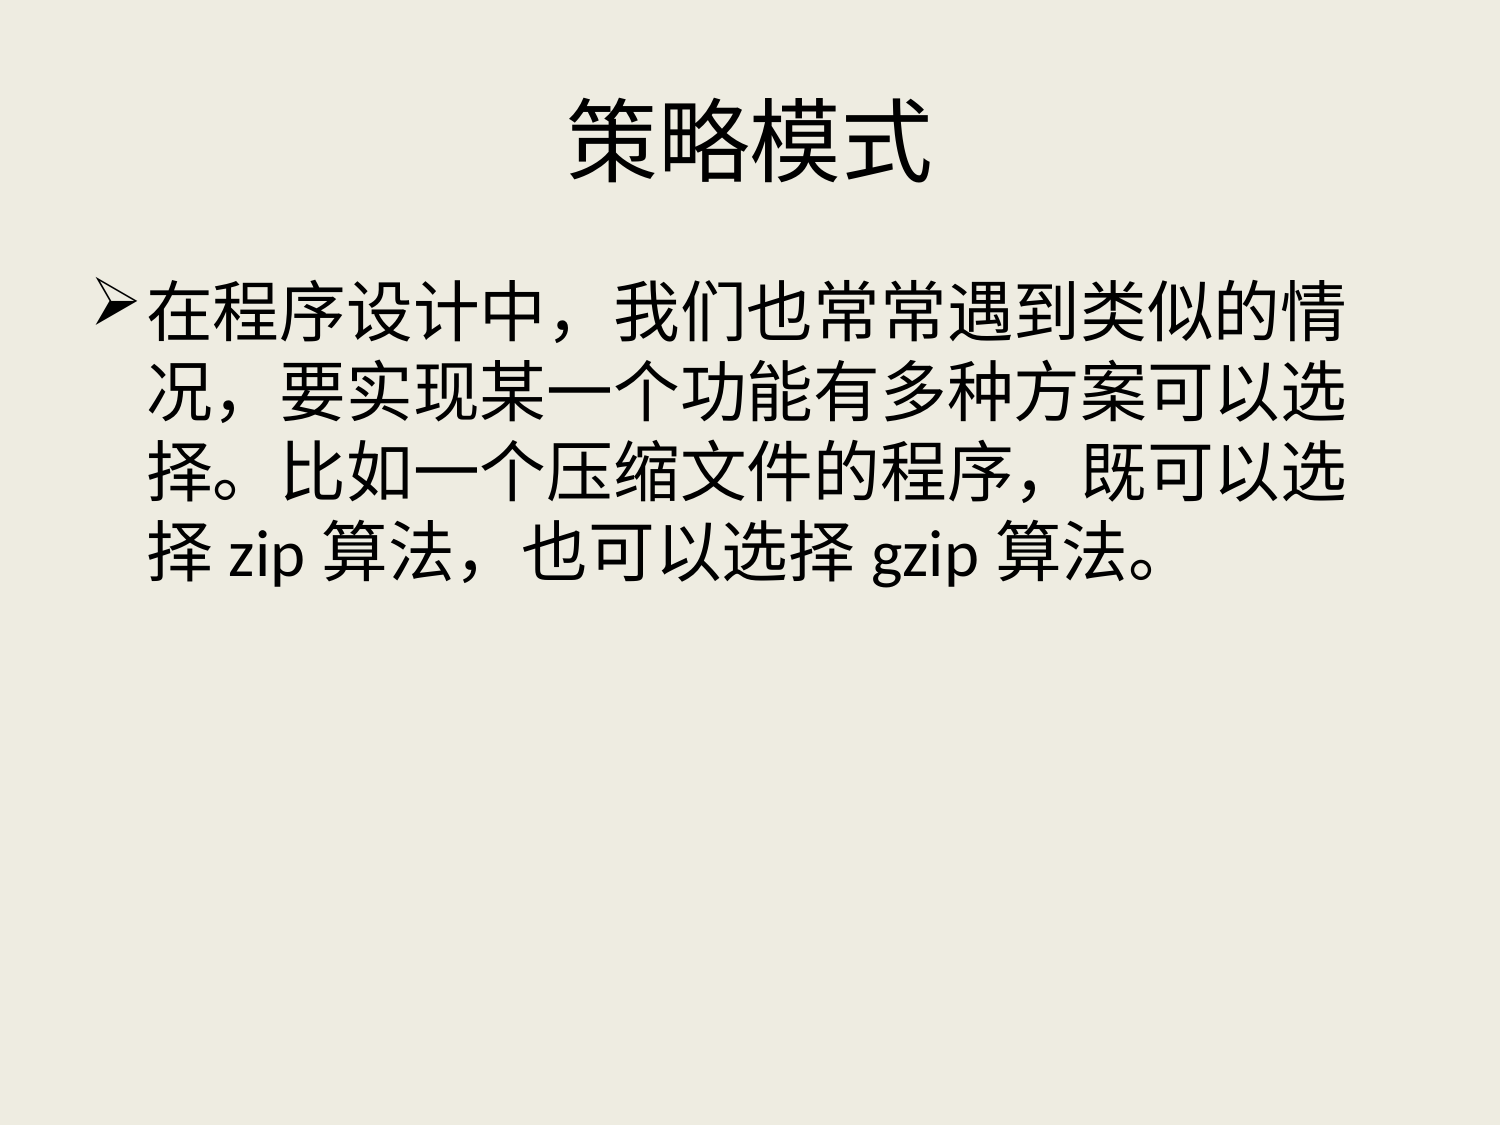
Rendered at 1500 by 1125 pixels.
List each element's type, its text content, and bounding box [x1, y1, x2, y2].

title 策略模式 [75, 45, 1425, 233]
list 在程序设计中，我们也常常遇到类似的情况，要实现某一个功能有多种方案可以选择。比如一个压缩文件的程序，既可以选择zip算法，也可以选择gzip算法。 [75, 262, 1425, 1005]
